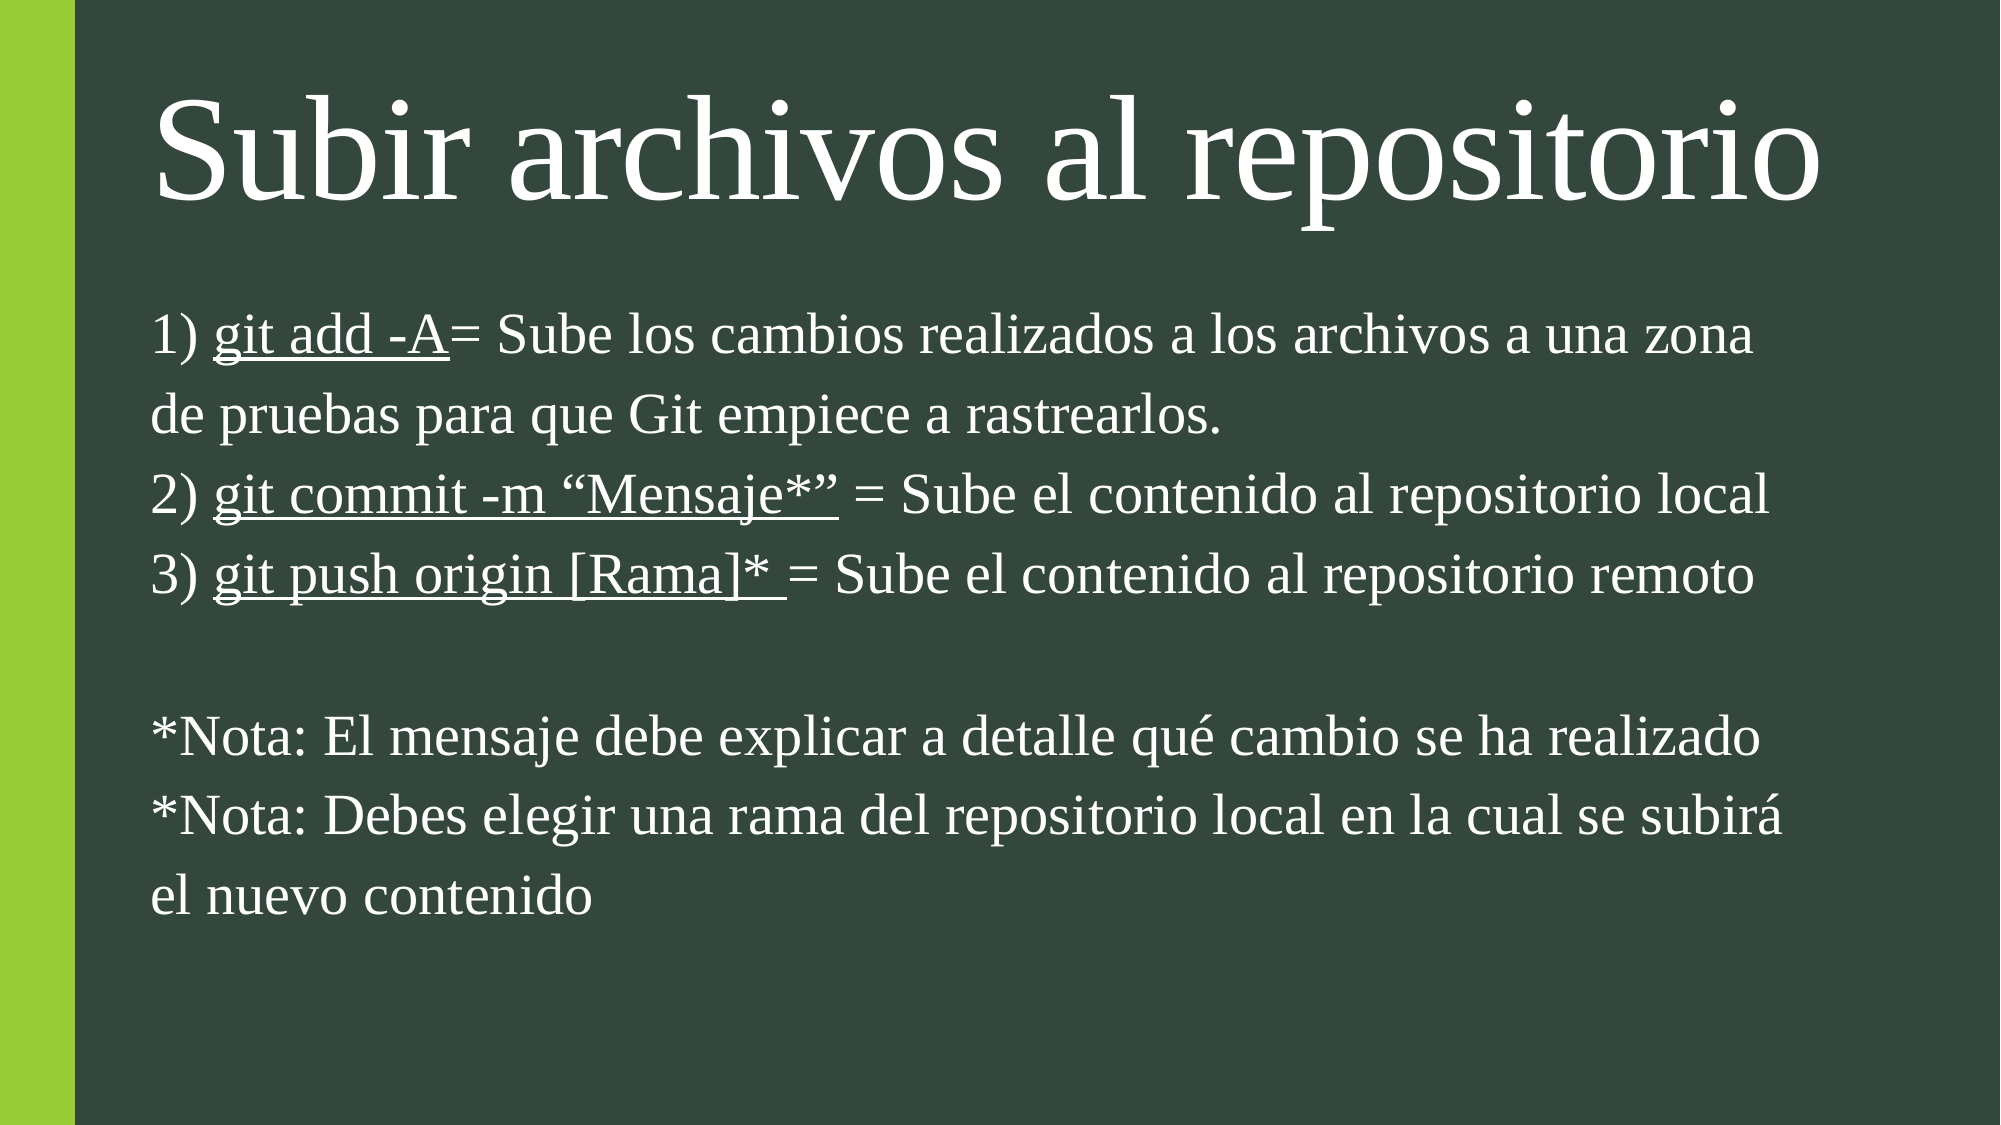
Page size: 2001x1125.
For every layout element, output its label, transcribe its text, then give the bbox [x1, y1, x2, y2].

title Subir archivos al repositorio [135, 60, 2000, 238]
text_box 1) git add -A= Sube los cambios realizados a los archivos a una zona de pruebas para que Git empiece a rastrearlos. 2) git commit -m “Mensaje*” = Sube el contenido al repositorio local 3) git push origin [Rama]* = Sube el contenido al repositorio remoto [135, 278, 1826, 612]
text_box *Nota: El mensaje debe explicar a detalle qué cambio se ha realizado *Nota: Debes elegir una rama del repositorio local en la cual se subirá el nuevo contenido [135, 679, 1805, 934]
